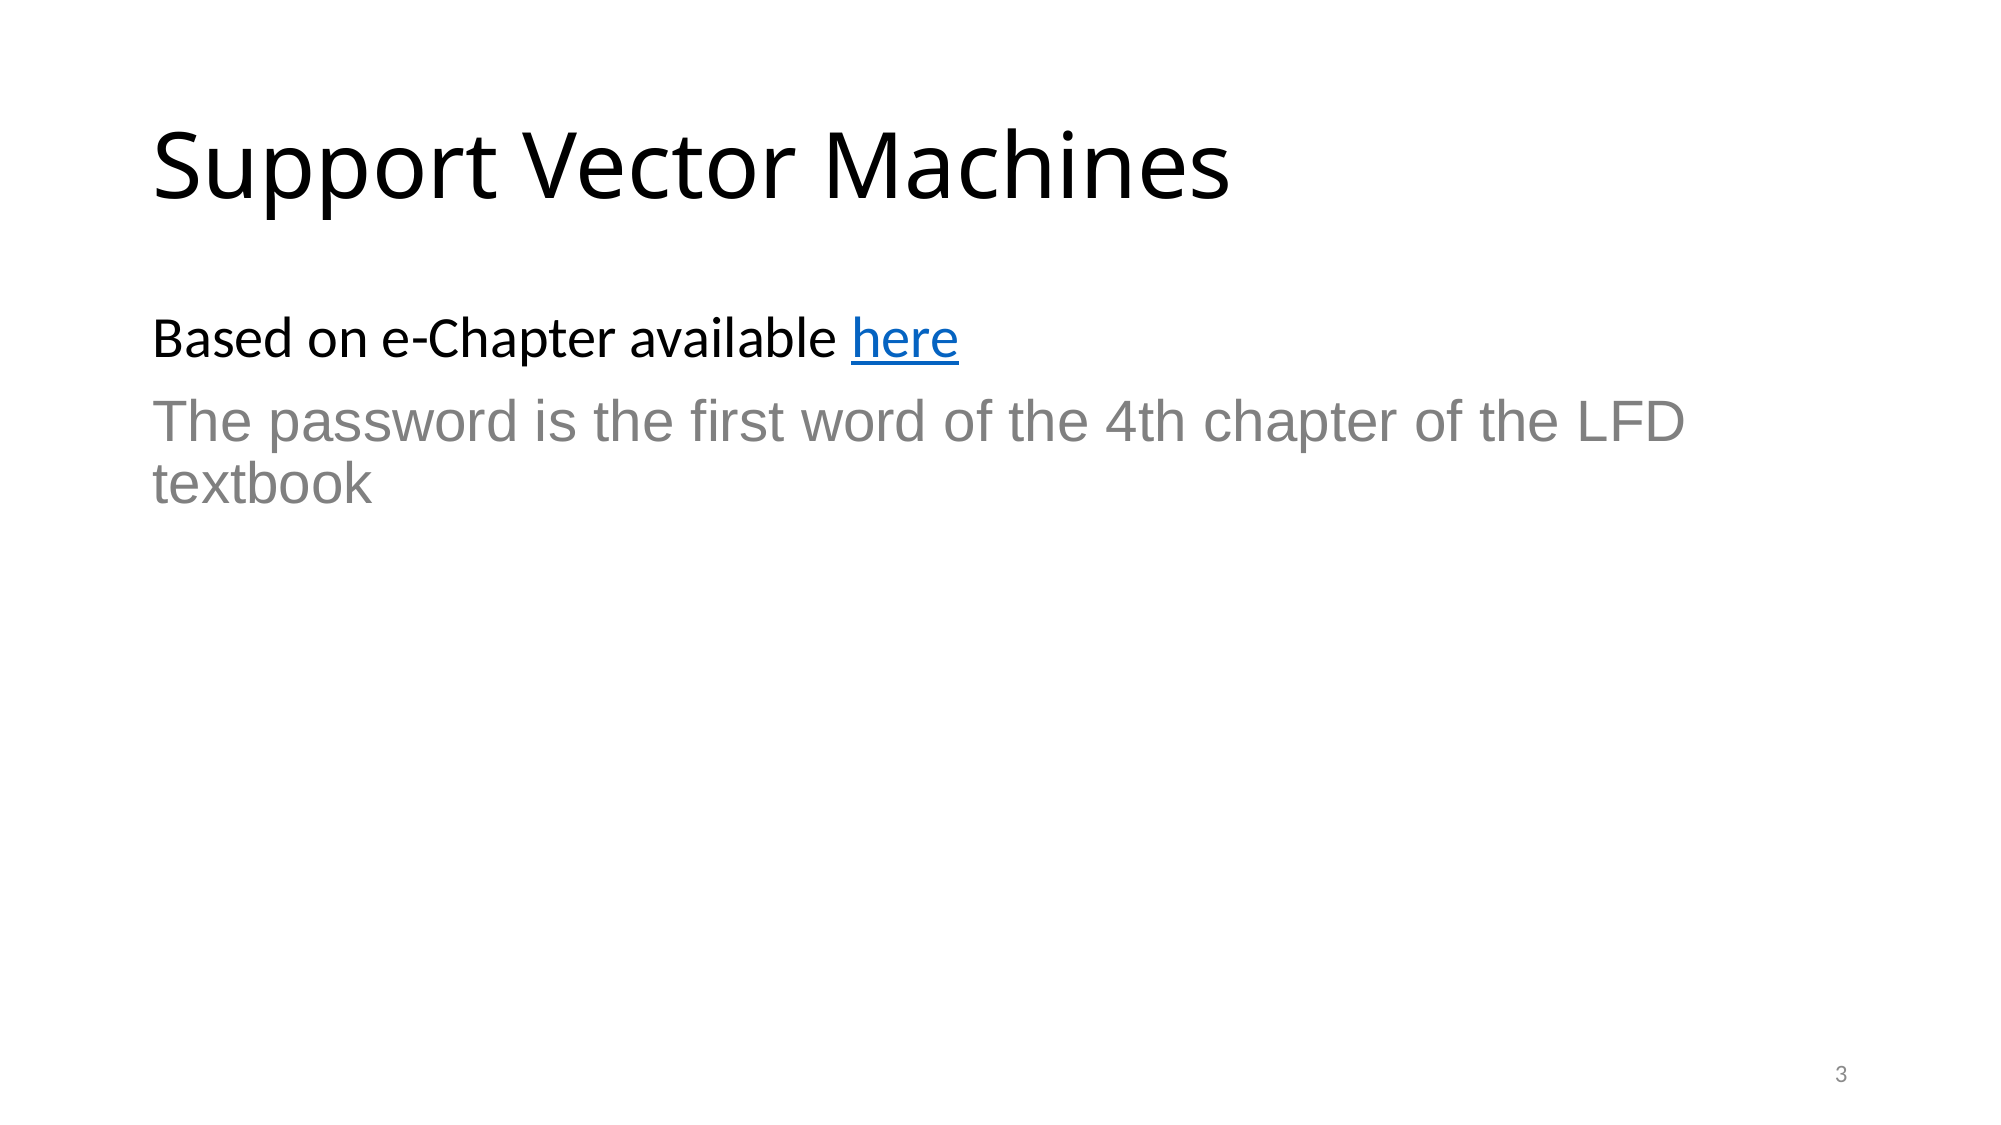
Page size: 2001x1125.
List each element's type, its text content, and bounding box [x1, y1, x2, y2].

slide_number 3 [1412, 1042, 1863, 1103]
list Based on e-Chapter available here The password is the first word of the 4th chapter of the LFD textbook [137, 299, 1863, 1014]
title Support Vector Machines [137, 59, 1863, 278]
